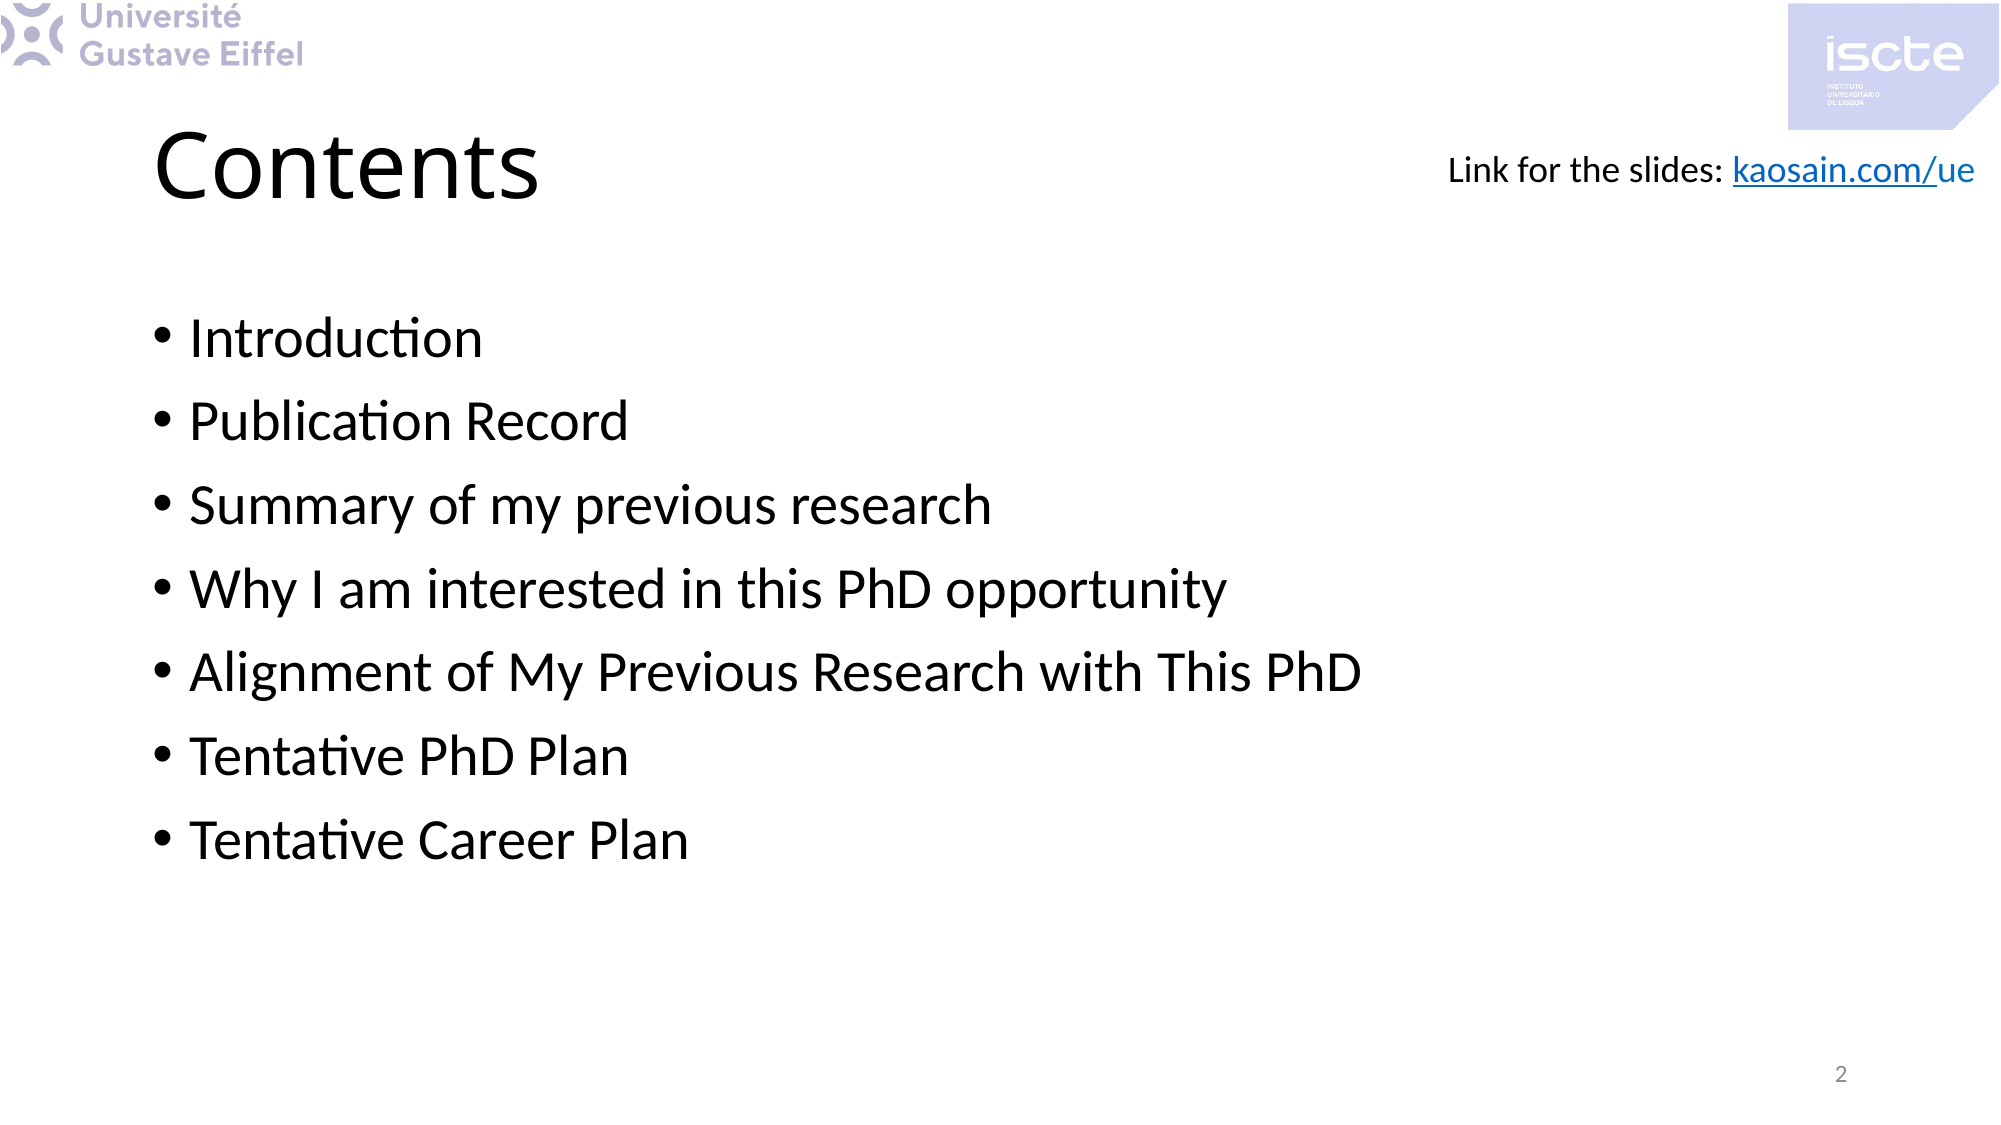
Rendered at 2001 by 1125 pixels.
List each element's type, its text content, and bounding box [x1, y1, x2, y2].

slide_number 1 [1412, 1042, 1863, 1103]
picture [1, 3, 302, 66]
title Contents [137, 59, 1863, 278]
list Introduction Publication Record Summary of my previous research Why I am interested in this PhD opportunity Alignment of My Previous Research with This PhD Tentative PhD Plan Tentative Career Plan [137, 299, 1863, 1014]
text_box Link for the slides: kaosain.com/ue [1433, 137, 2000, 198]
picture [1788, 3, 1999, 130]
